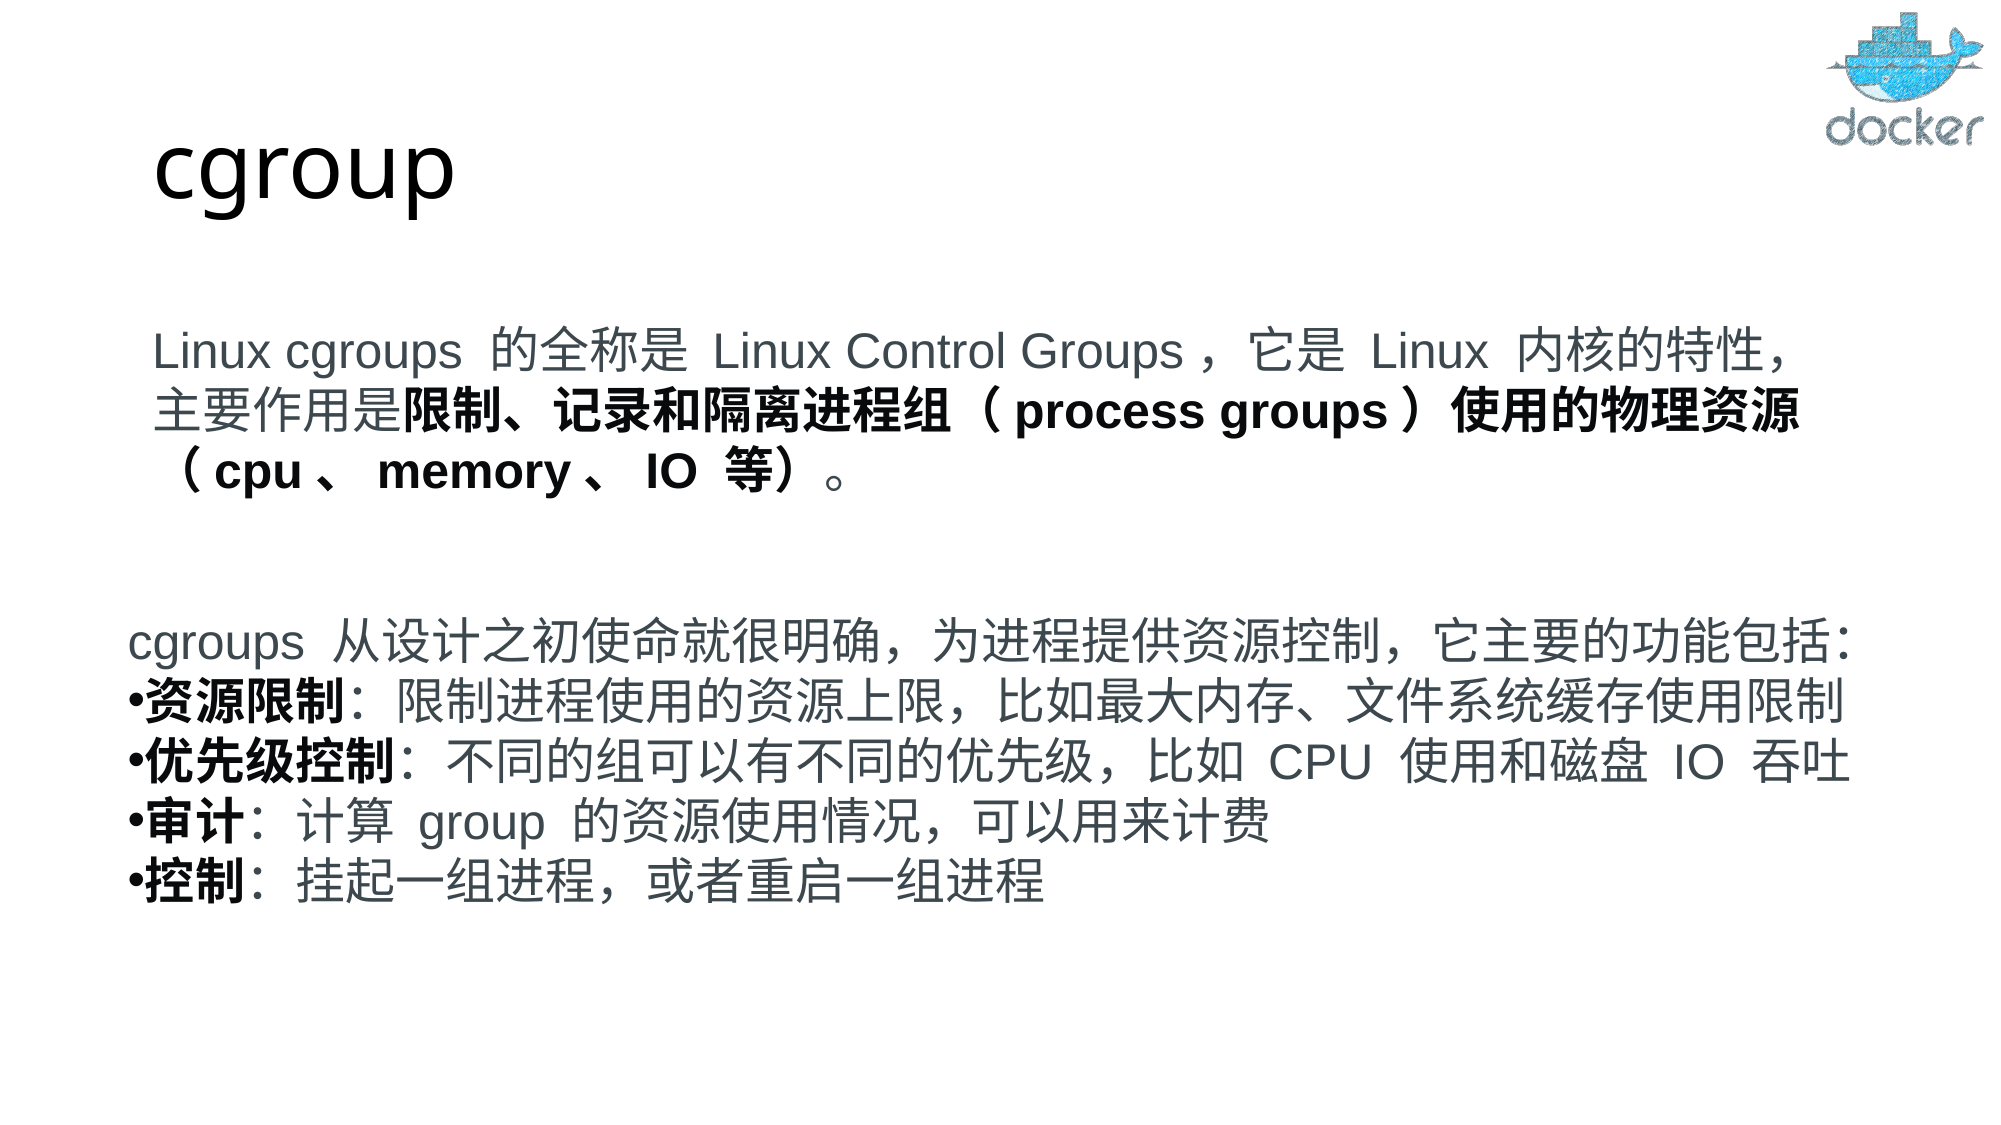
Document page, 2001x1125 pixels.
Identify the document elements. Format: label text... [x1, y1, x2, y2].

text_box Linux cgroups 的全称是 Linux Control Groups，它是 Linux 内核的特性，主要作用是限制、记录和隔离进程组（process groups）使用的物理资源（cpu、memory、IO 等）。 [137, 310, 1863, 506]
text_box cgroups 从设计之初使命就很明确，为进程提供资源控制，它主要的功能包括： 资源限制：限制进程使用的资源上限，比如最大内存、文件系统缓存使用限制 优先级控制：不同的组可以有不同的优先级，比如 CPU 使用和磁盘 IO 吞吐 审计：计算 group 的资源使用情况，可以用来计费 控制：挂起一组进程，或者重启一组进程 [112, 602, 1910, 917]
title cgroup [137, 59, 1863, 278]
picture [1809, 0, 2000, 175]
